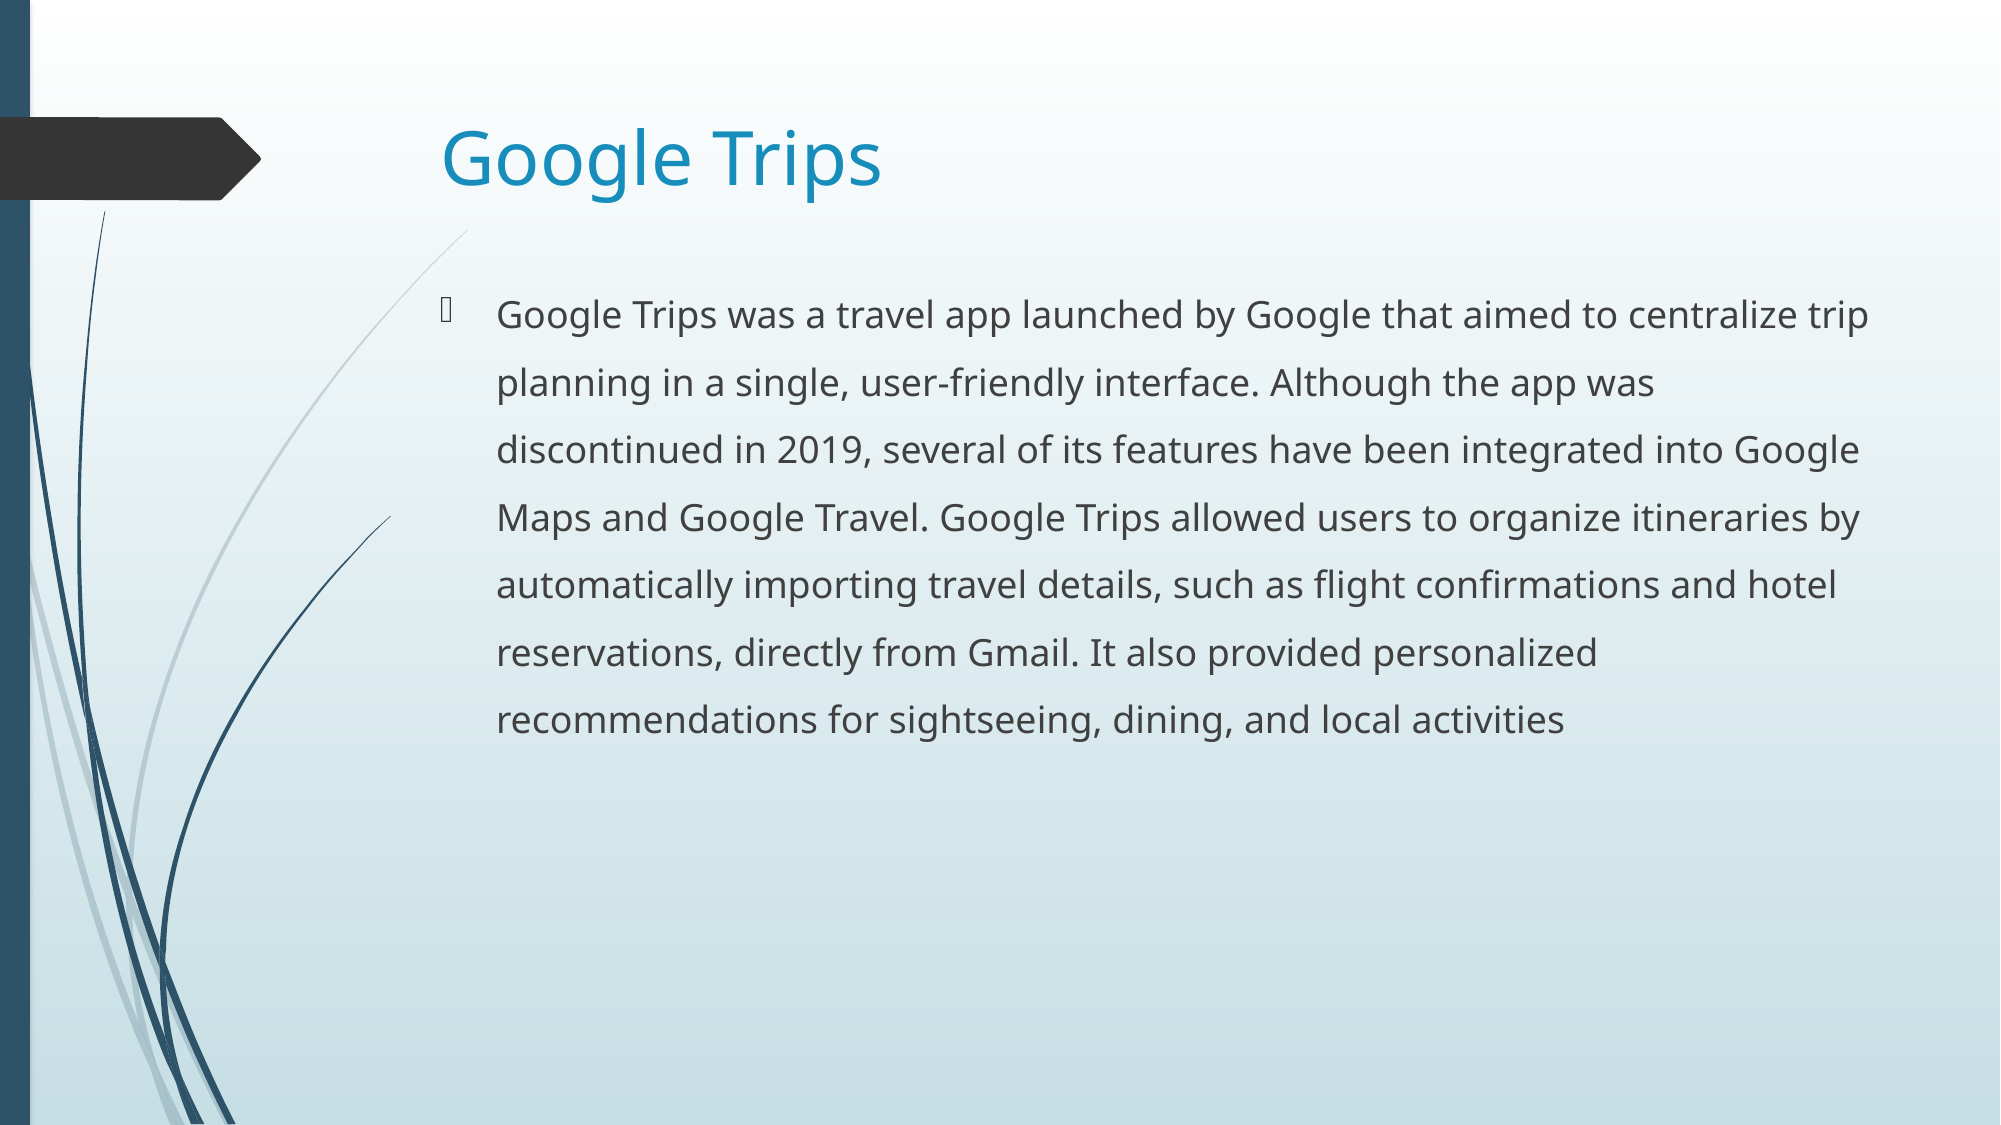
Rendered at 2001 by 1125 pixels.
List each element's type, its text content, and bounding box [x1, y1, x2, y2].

title Google Trips [425, 102, 1888, 228]
list Google Trips was a travel app launched by Google that aimed to centralize trip planning in a single, user-friendly interface. Although the app was discontinued in 2019, several of its features have been integrated into Google Maps and Google Travel. Google Trips allowed users to organize itineraries by automatically importing travel details, such as flight confirmations and hotel reservations, directly from Gmail. It also provided personalized recommendations for sightseeing, dining, and local activities [424, 261, 1888, 970]
